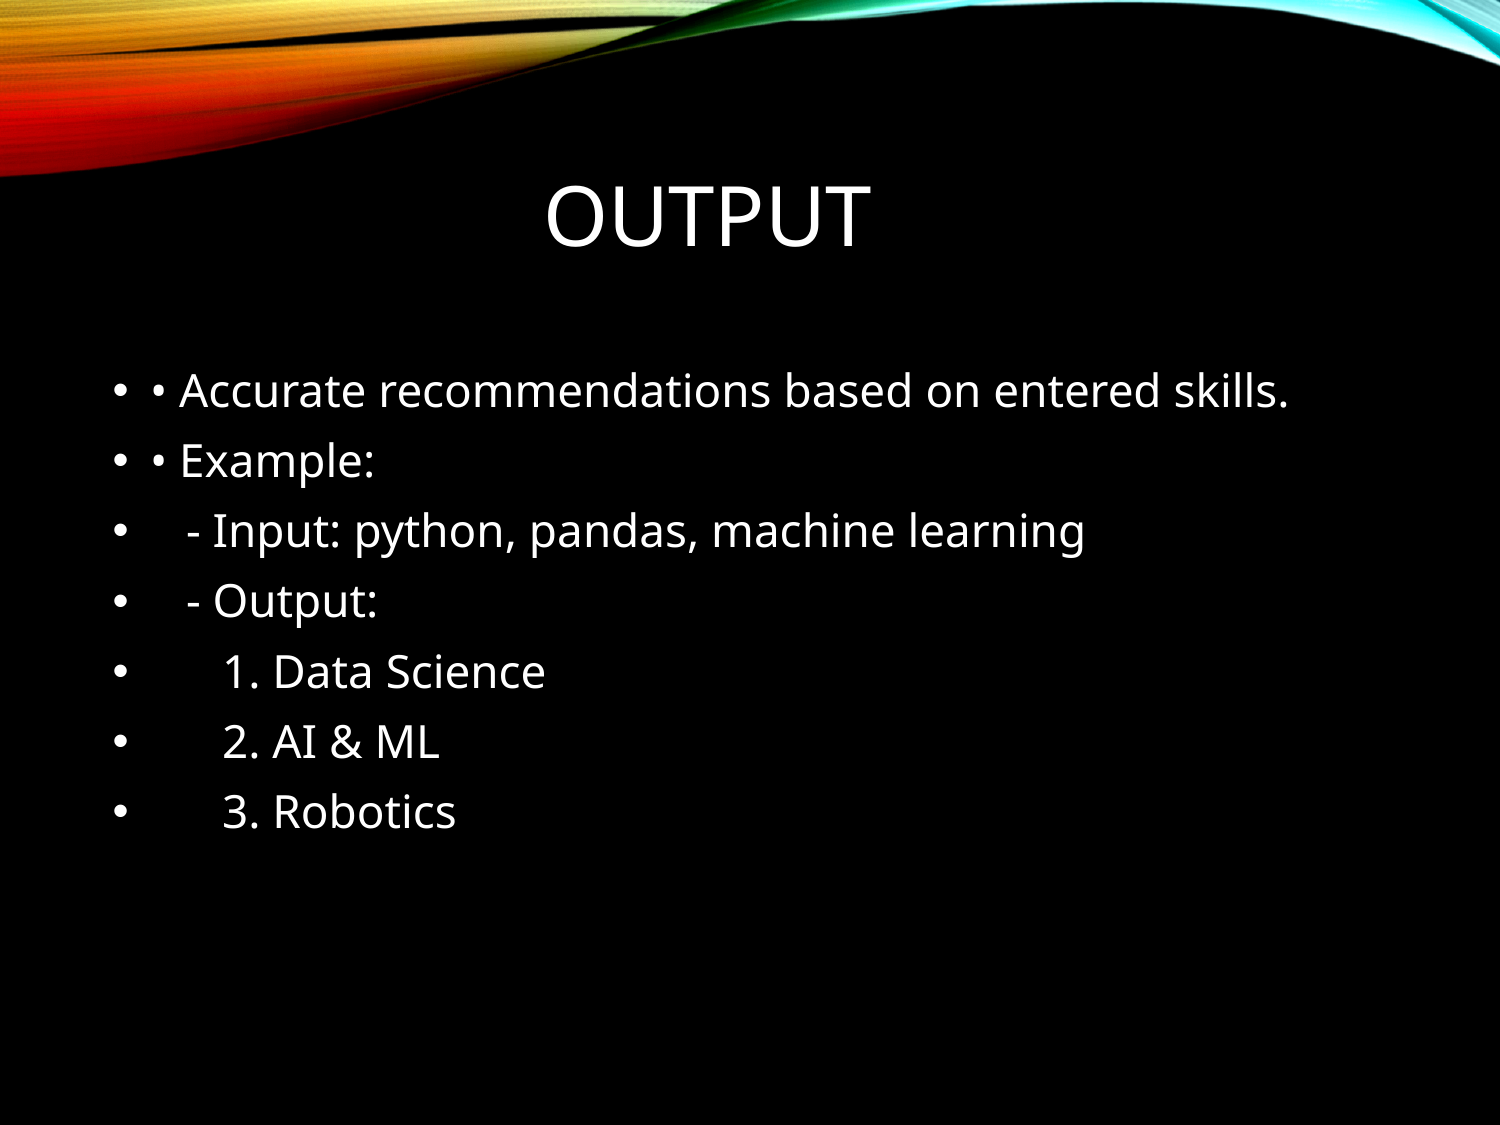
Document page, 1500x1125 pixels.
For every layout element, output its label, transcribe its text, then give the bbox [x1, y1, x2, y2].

title Output [528, 113, 1500, 326]
picture [0, 0, 1500, 178]
list • Accurate recommendations based on entered skills. • Example: - Input: python, pandas, machine learning - Output: 1. Data Science 2. AI & ML 3. Robotics [97, 360, 1403, 1028]
